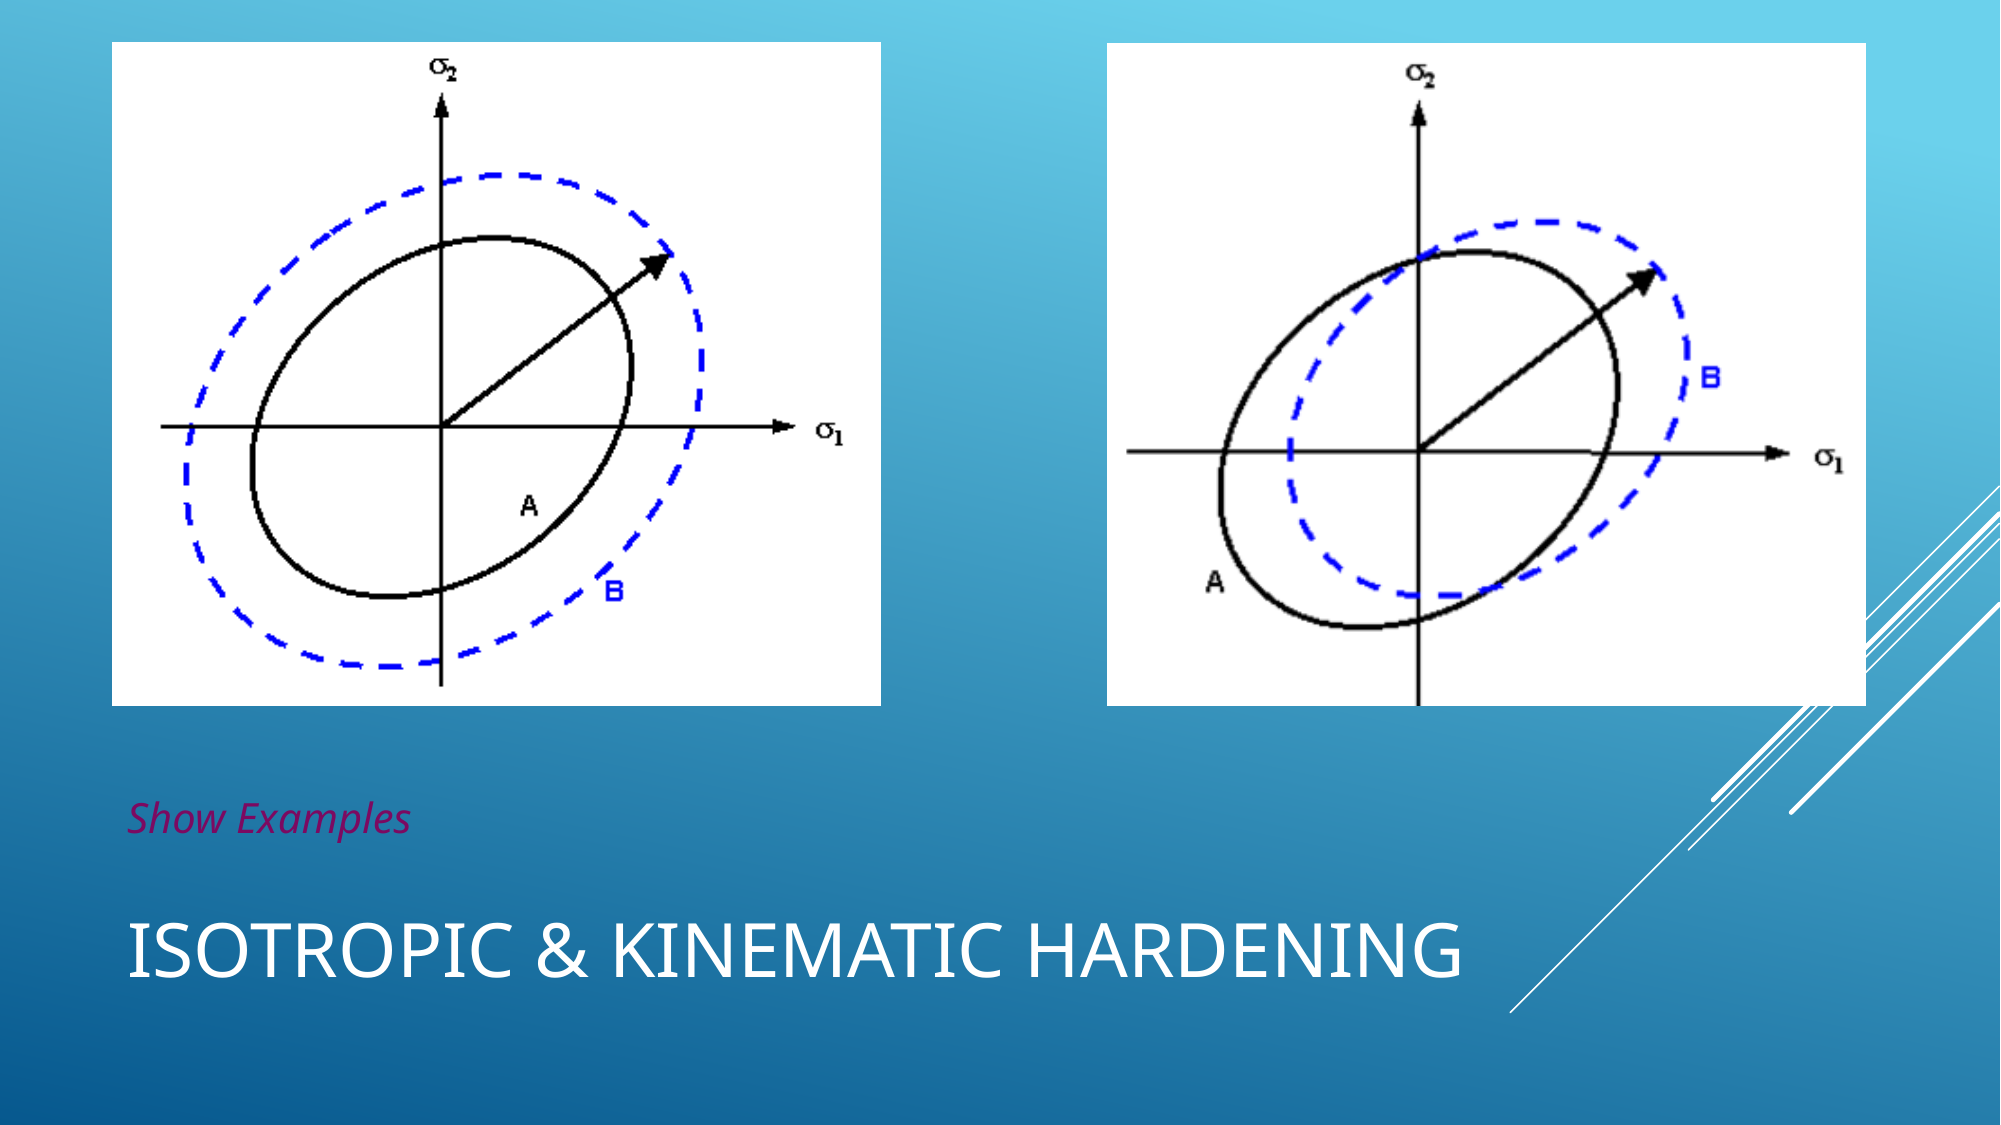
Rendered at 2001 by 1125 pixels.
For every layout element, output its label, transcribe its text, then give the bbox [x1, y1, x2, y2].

picture [111, 42, 881, 706]
title Isotropic & kinematic Hardening [112, 824, 1513, 1072]
text_box Show Examples [112, 783, 813, 899]
picture [1106, 43, 1867, 706]
